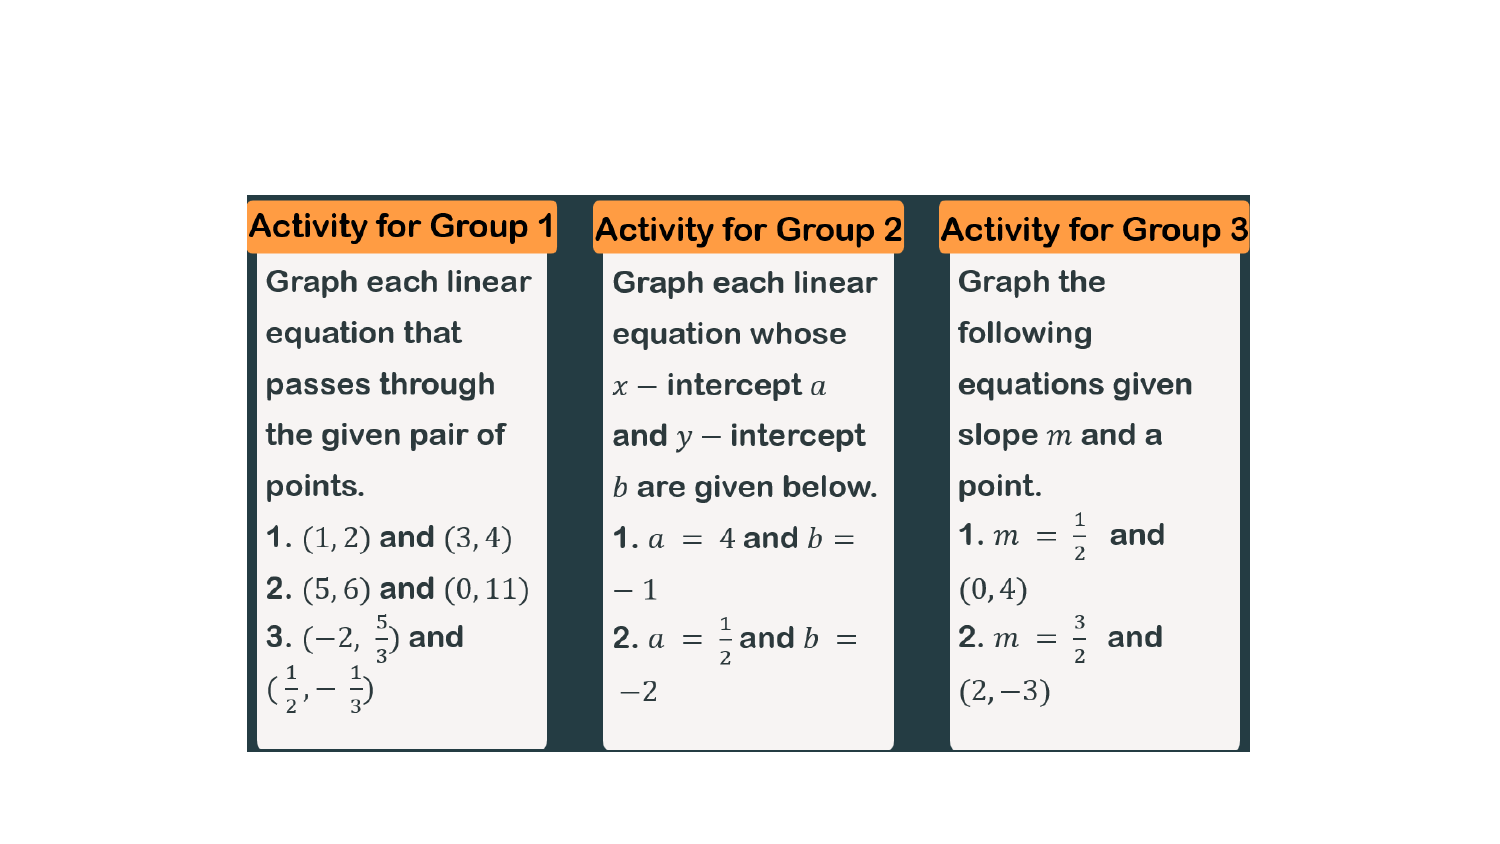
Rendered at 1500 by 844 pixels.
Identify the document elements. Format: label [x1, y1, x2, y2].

picture [247, 195, 1251, 753]
